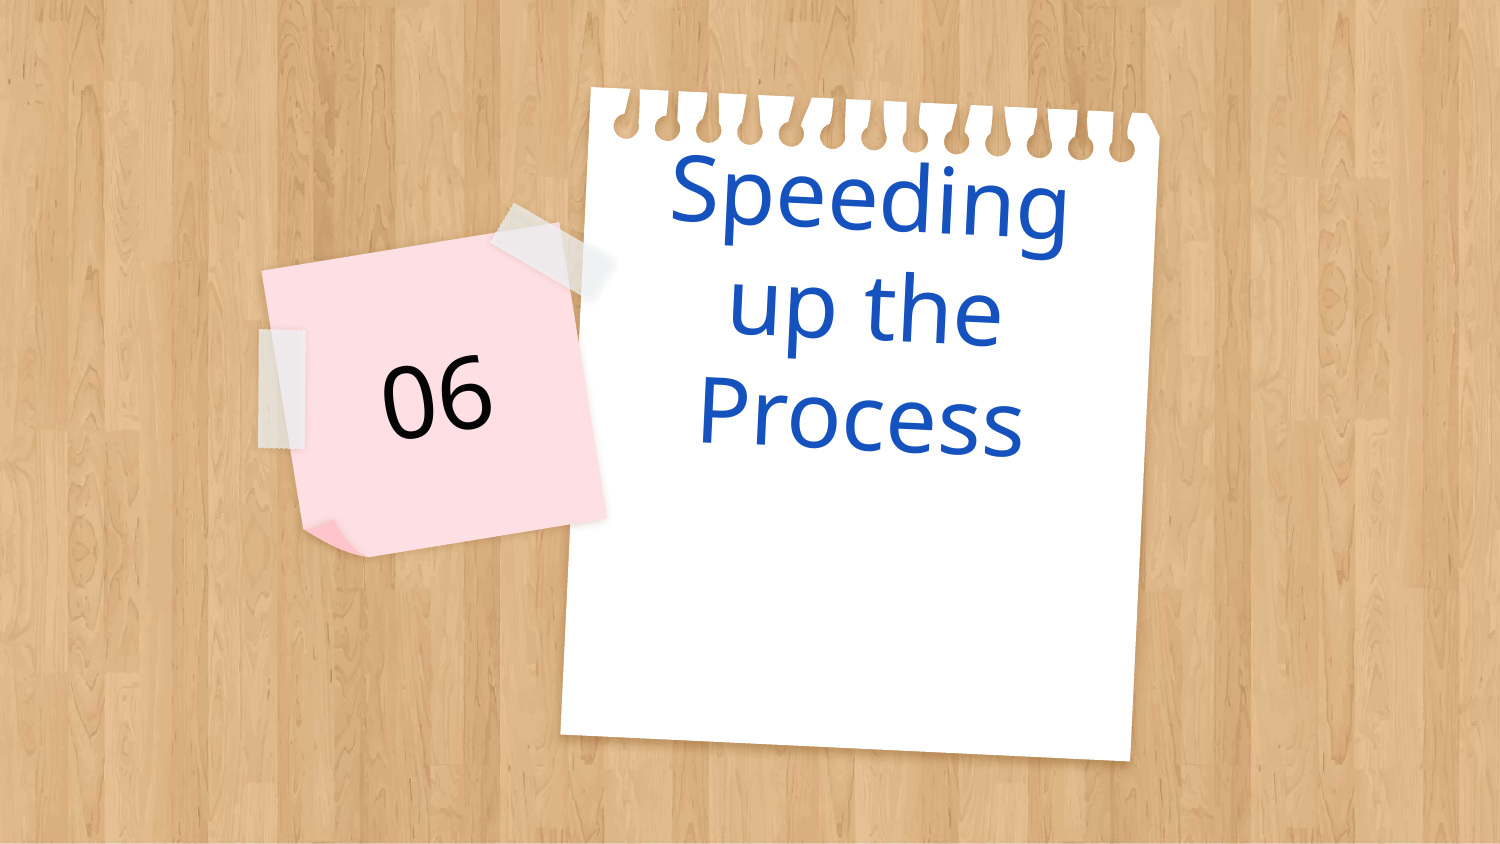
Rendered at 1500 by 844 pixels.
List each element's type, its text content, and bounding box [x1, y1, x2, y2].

picture [0, 0, 1500, 844]
title Speeding up the Process [573, 154, 1157, 497]
title 06 [328, 304, 545, 484]
